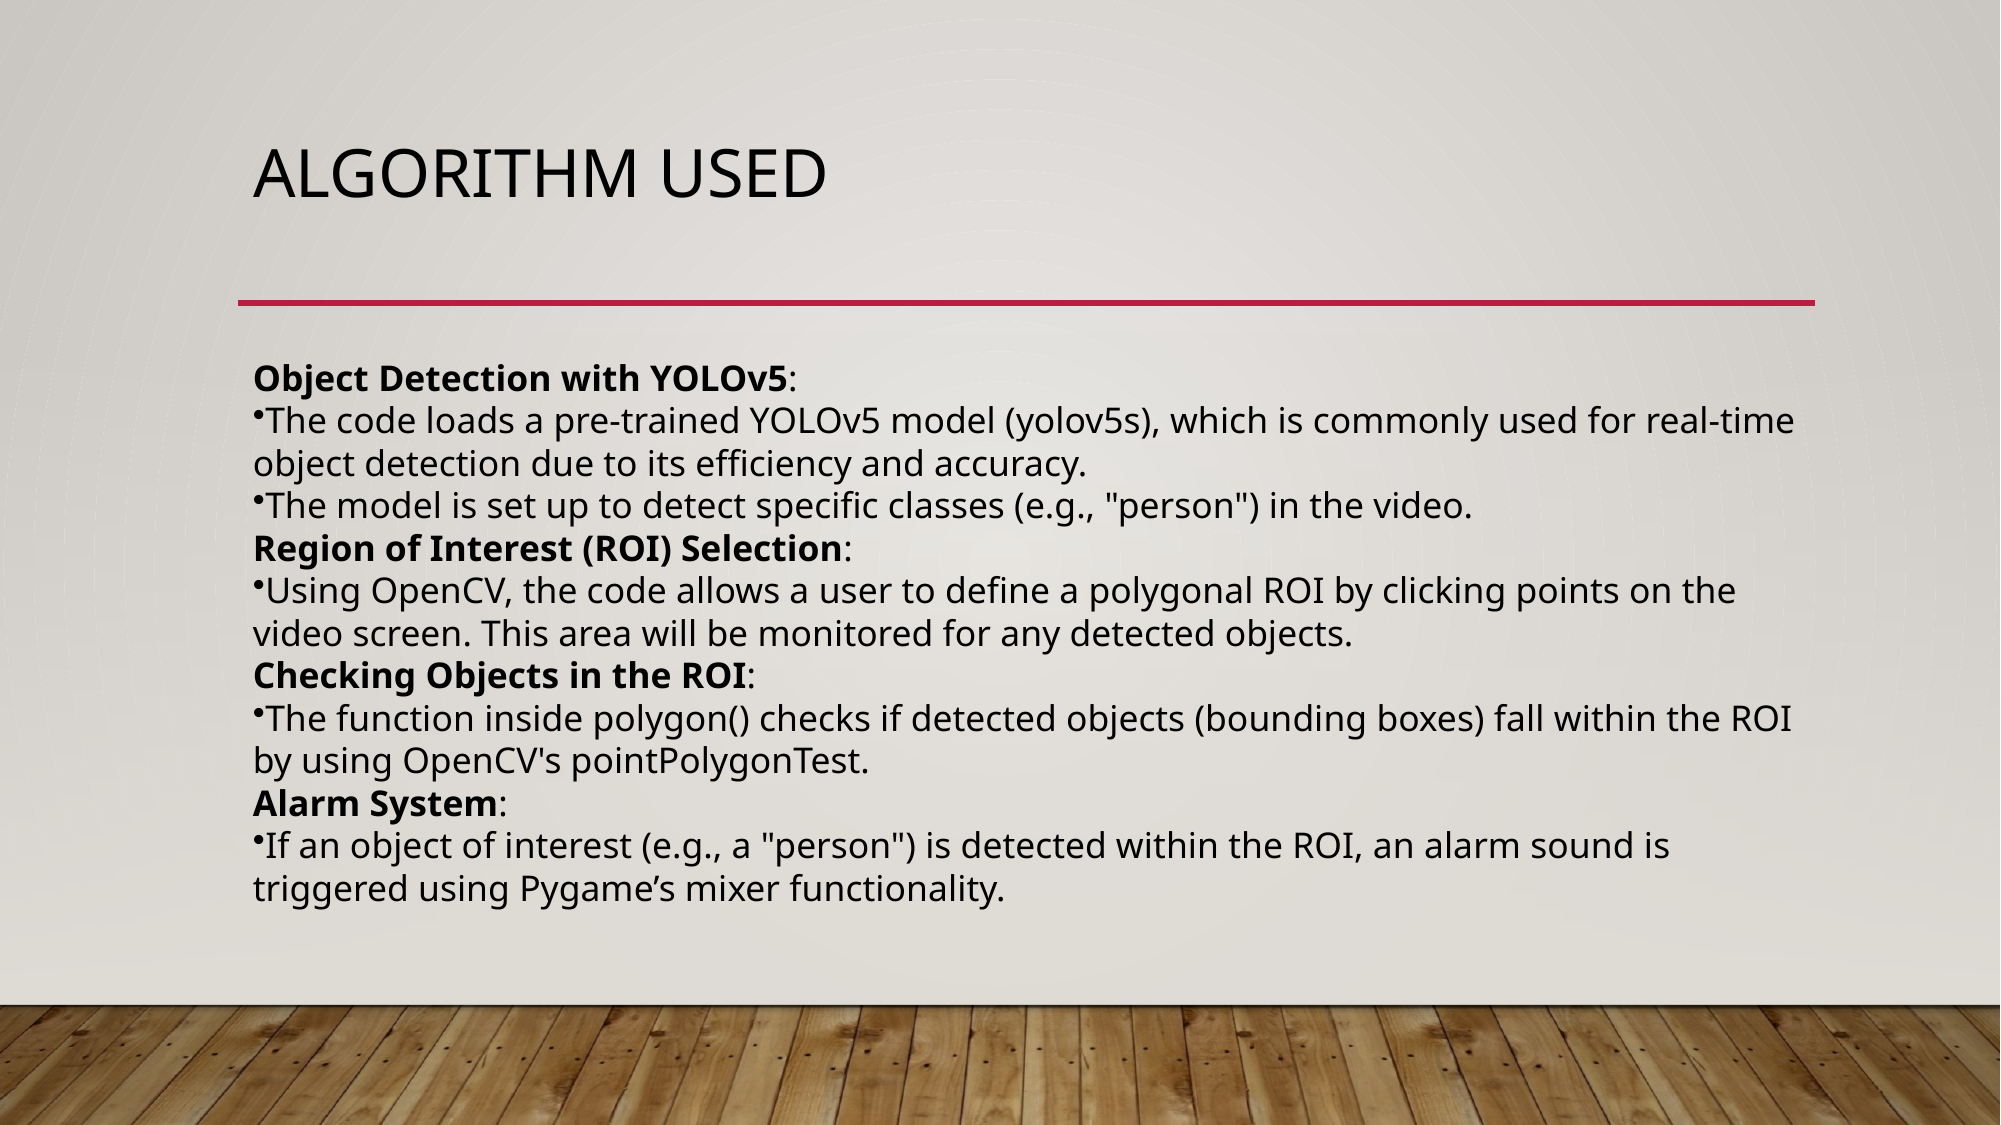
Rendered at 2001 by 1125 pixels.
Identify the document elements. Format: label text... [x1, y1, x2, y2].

text_box Object Detection with YOLOv5: The code loads a pre-trained YOLOv5 model (yolov5s), which is commonly used for real-time object detection due to its efficiency and accuracy. The model is set up to detect specific classes (e.g., "person") in the video. Region of Interest (ROI) Selection: Using OpenCV, the code allows a user to define a polygonal ROI by clicking points on the video screen. This area will be monitored for any detected objects. Checking Objects in the ROI: The function inside polygon() checks if detected objects (bounding boxes) fall within the ROI by using OpenCV's pointPolygonTest. Alarm System: If an object of interest (e.g., a "person") is detected within the ROI, an alarm sound is triggered using Pygame’s mixer functionality. [238, 348, 1814, 961]
title Algorithm Used [238, 131, 1814, 305]
picture [0, 1005, 2000, 1125]
